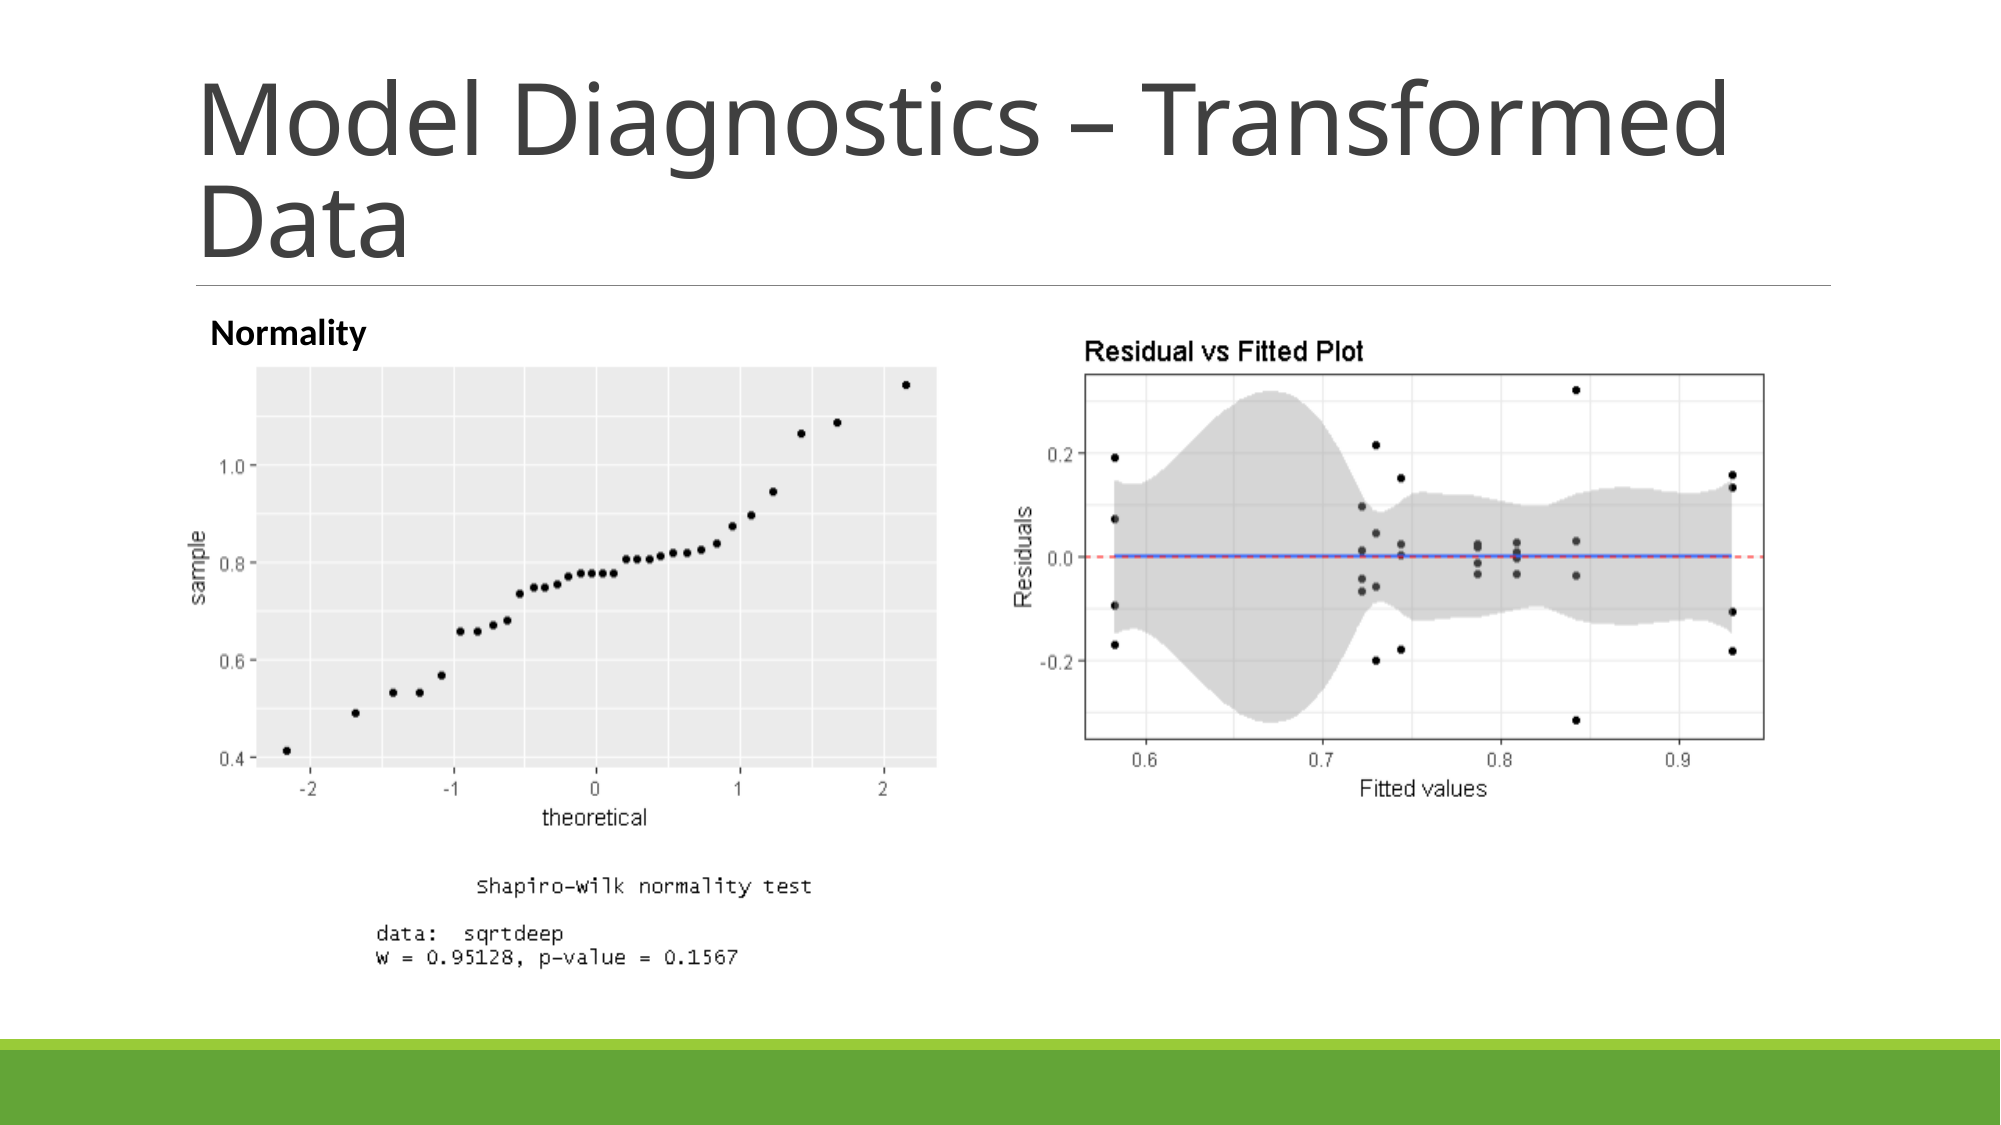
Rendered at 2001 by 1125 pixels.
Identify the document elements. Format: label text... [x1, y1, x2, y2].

picture [179, 360, 951, 833]
text_box Normality [195, 300, 382, 357]
picture [1004, 330, 1779, 812]
picture [363, 865, 851, 986]
title Model Diagnostics – Transformed Data [180, 47, 1830, 285]
